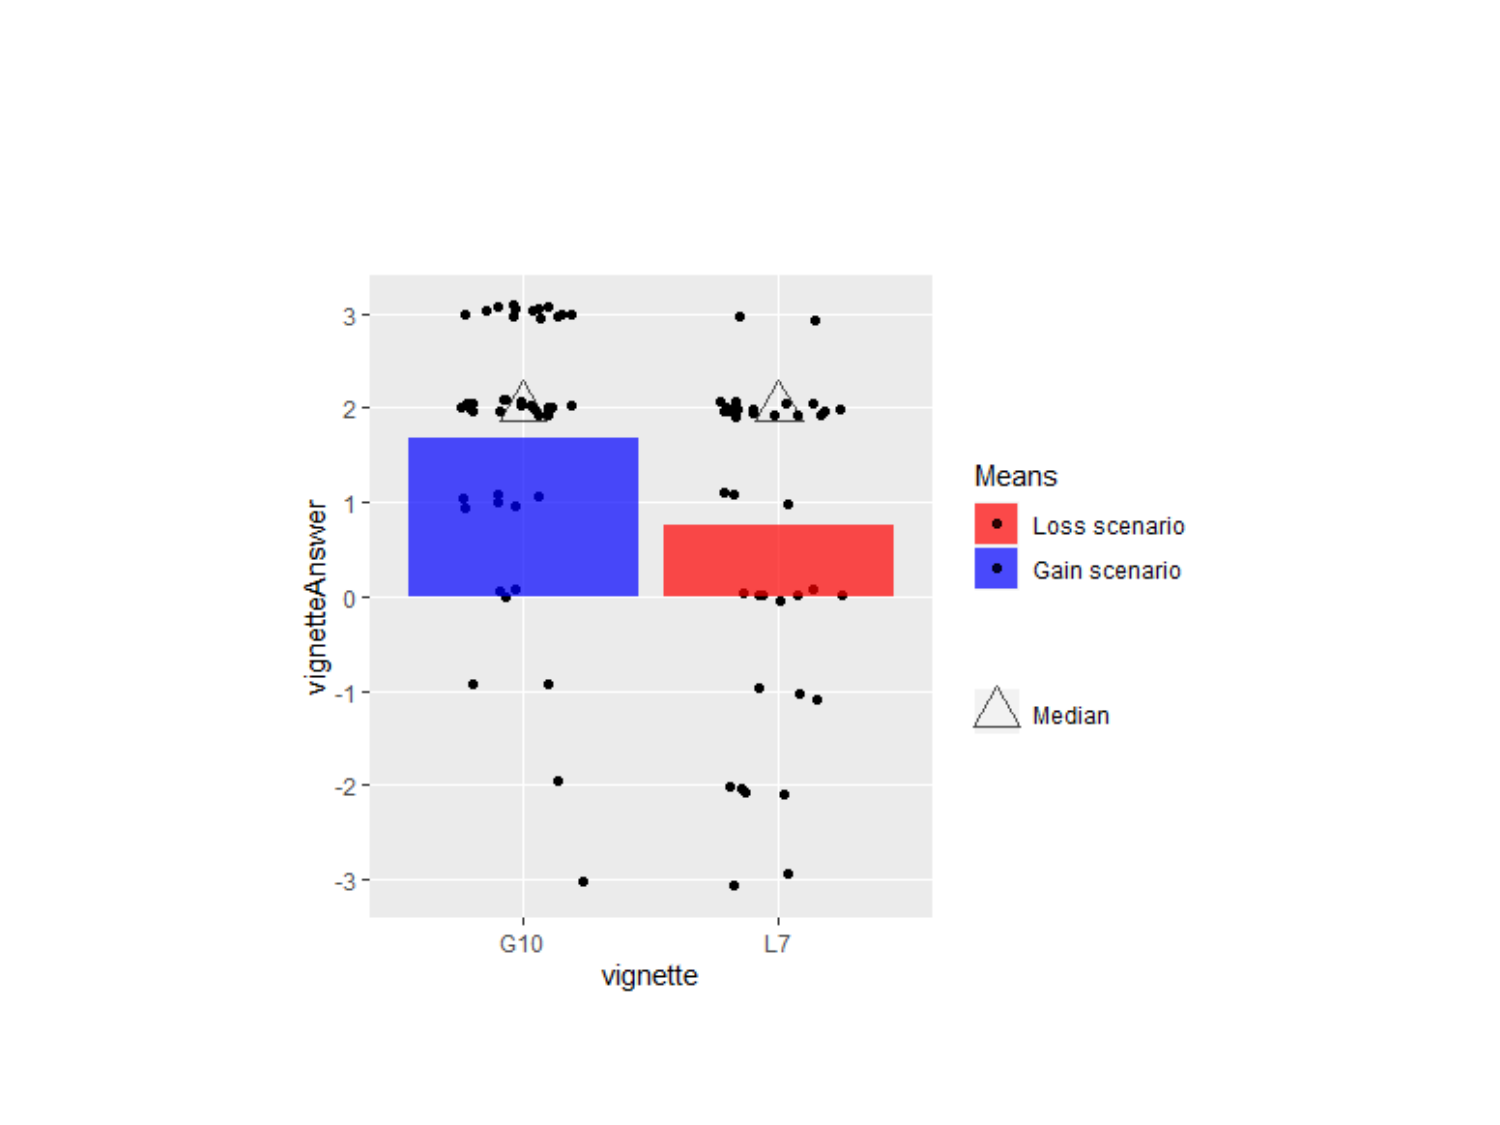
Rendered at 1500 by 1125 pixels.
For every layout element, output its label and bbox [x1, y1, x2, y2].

picture [287, 262, 1215, 1005]
